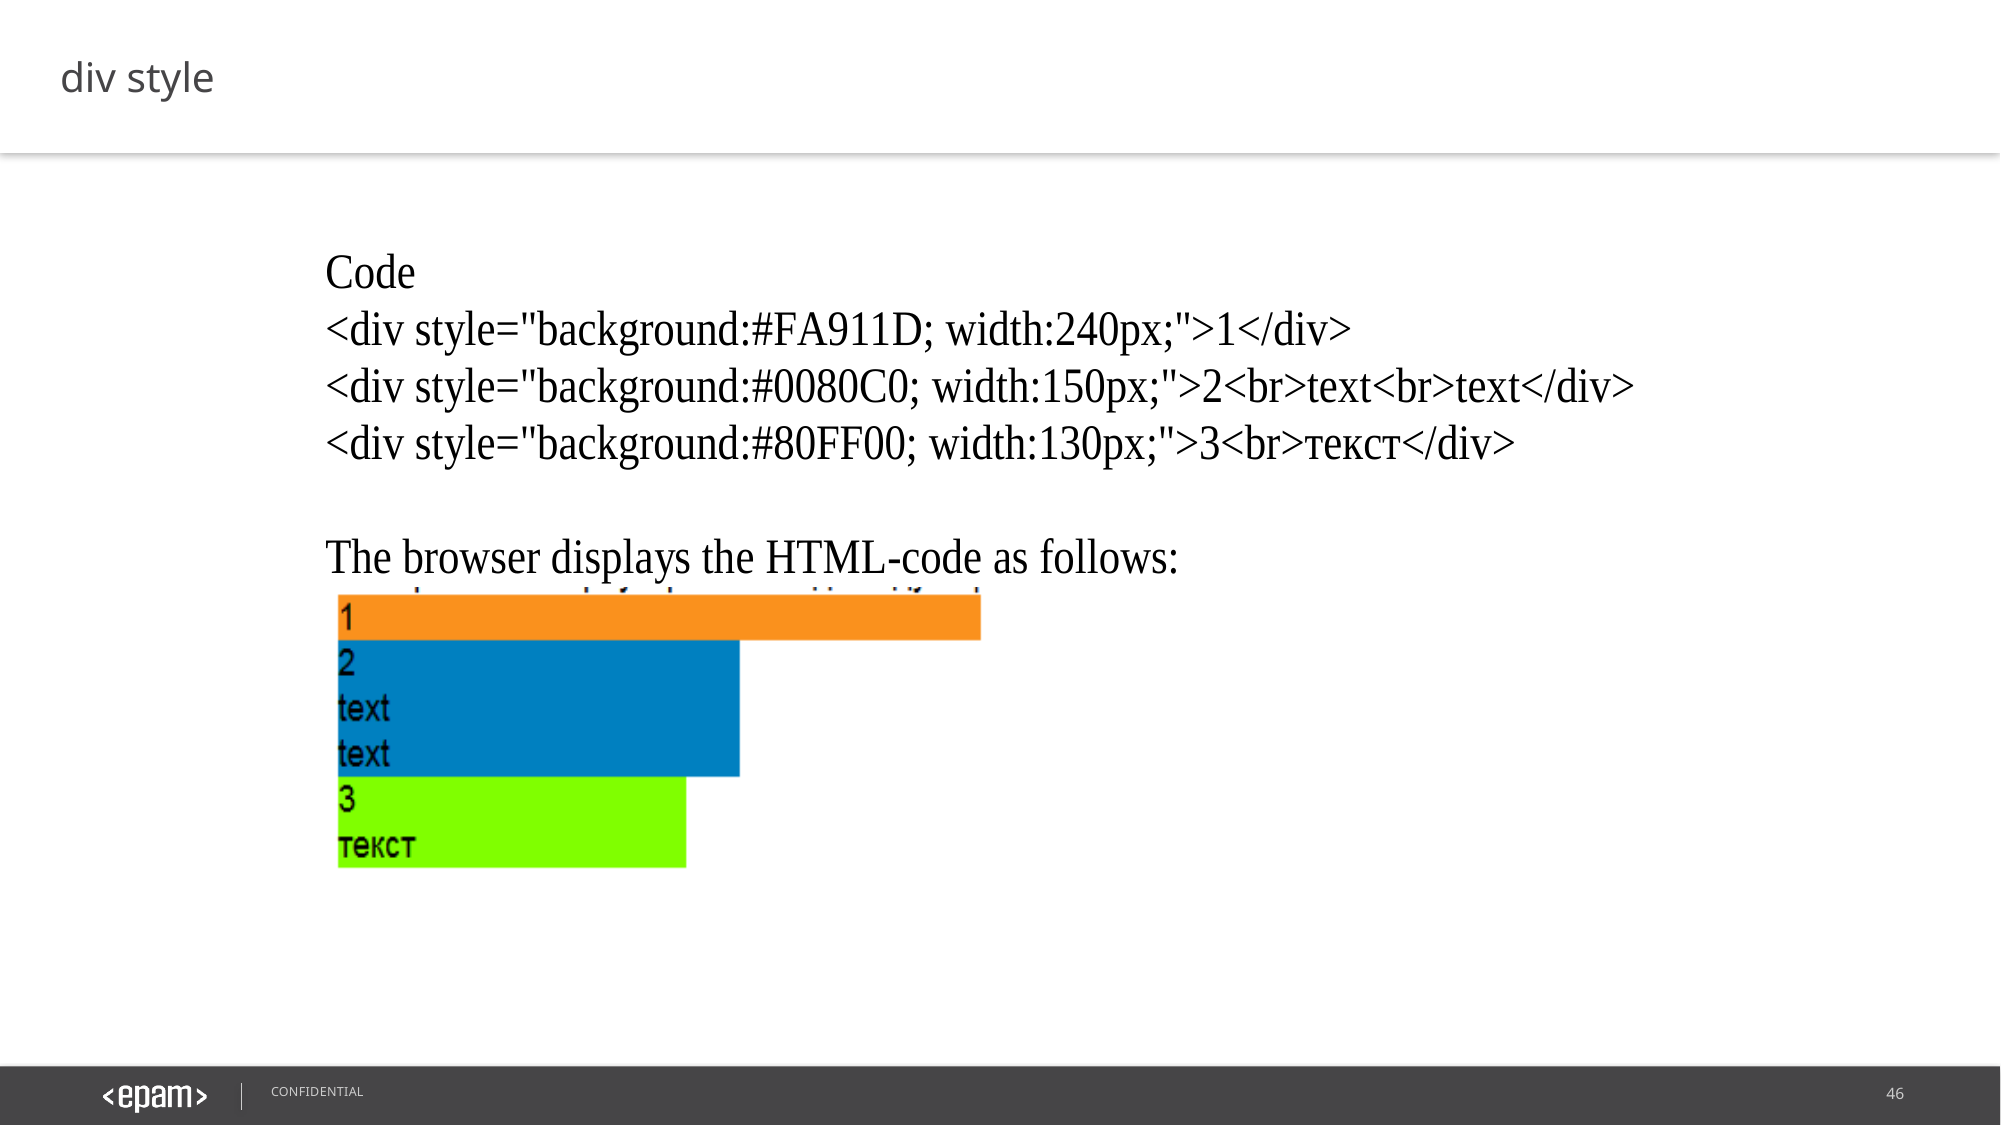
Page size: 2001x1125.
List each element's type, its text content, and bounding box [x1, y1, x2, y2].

list div style [0, 0, 2000, 153]
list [196, 243, 1923, 890]
picture [102, 1085, 207, 1113]
